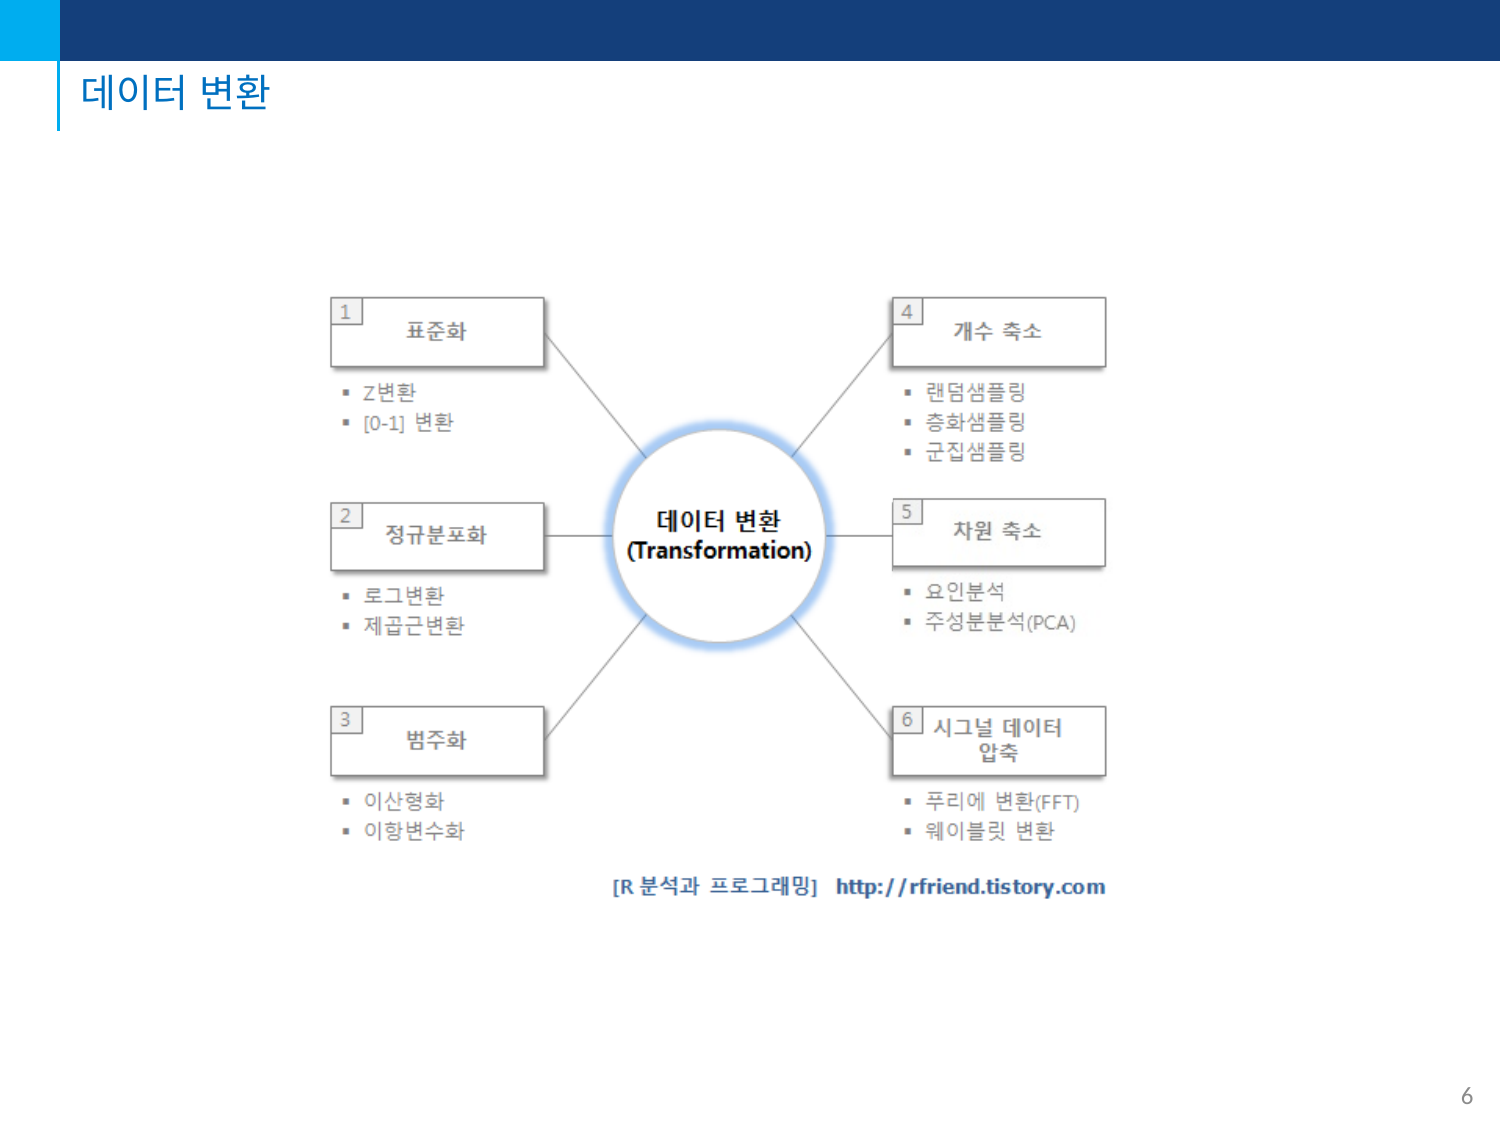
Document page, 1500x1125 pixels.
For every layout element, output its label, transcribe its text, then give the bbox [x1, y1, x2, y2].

title 데이터 변환 [65, 62, 1500, 129]
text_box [318, 280, 1124, 913]
slide_number 6 [1435, 1065, 1499, 1125]
